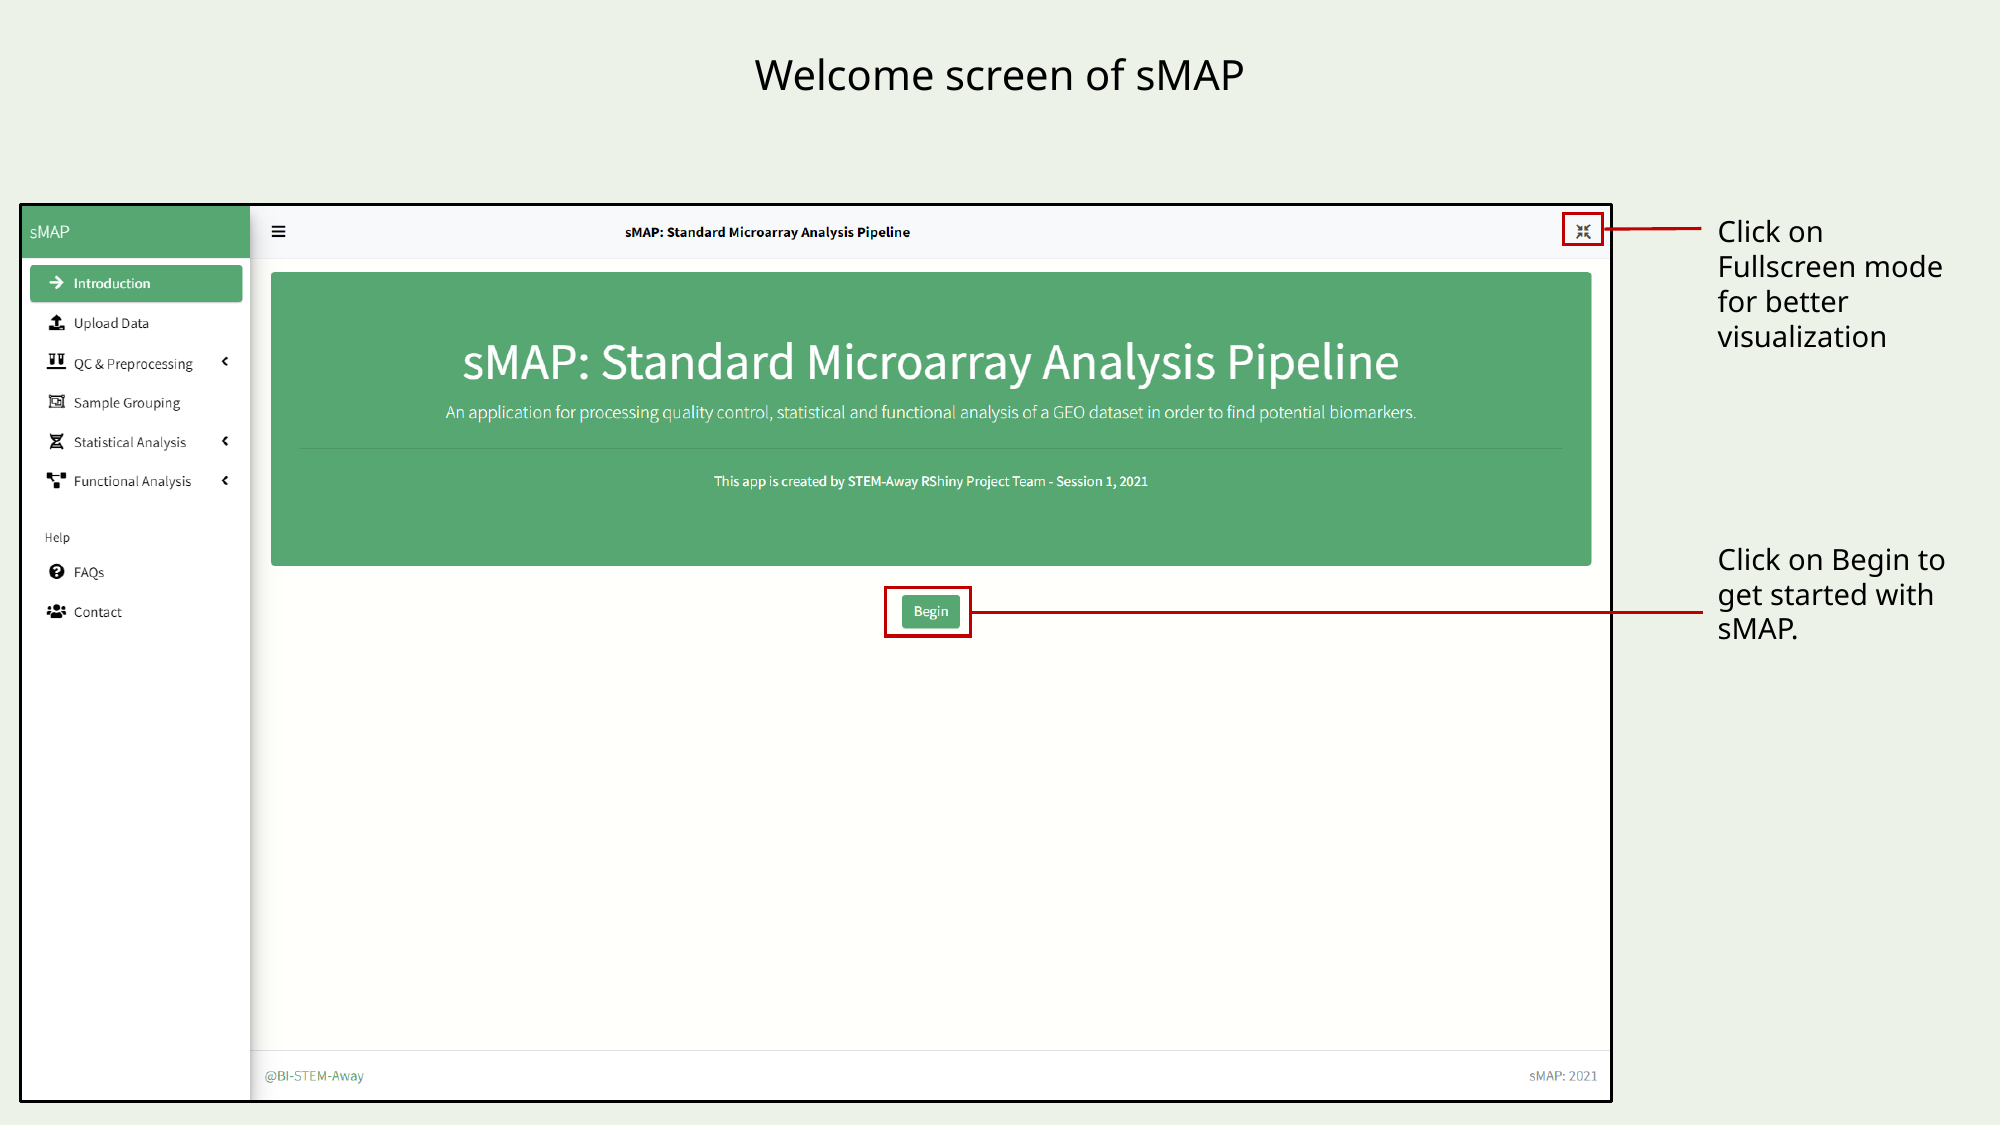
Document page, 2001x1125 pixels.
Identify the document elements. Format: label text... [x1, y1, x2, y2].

text_box Welcome screen of sMAP [22, 41, 1978, 107]
text_box Click on Begin to get started with sMAP. [1702, 533, 1978, 654]
picture [22, 206, 1611, 1100]
text_box Click on Fullscreen mode for better visualization [1702, 206, 1978, 361]
